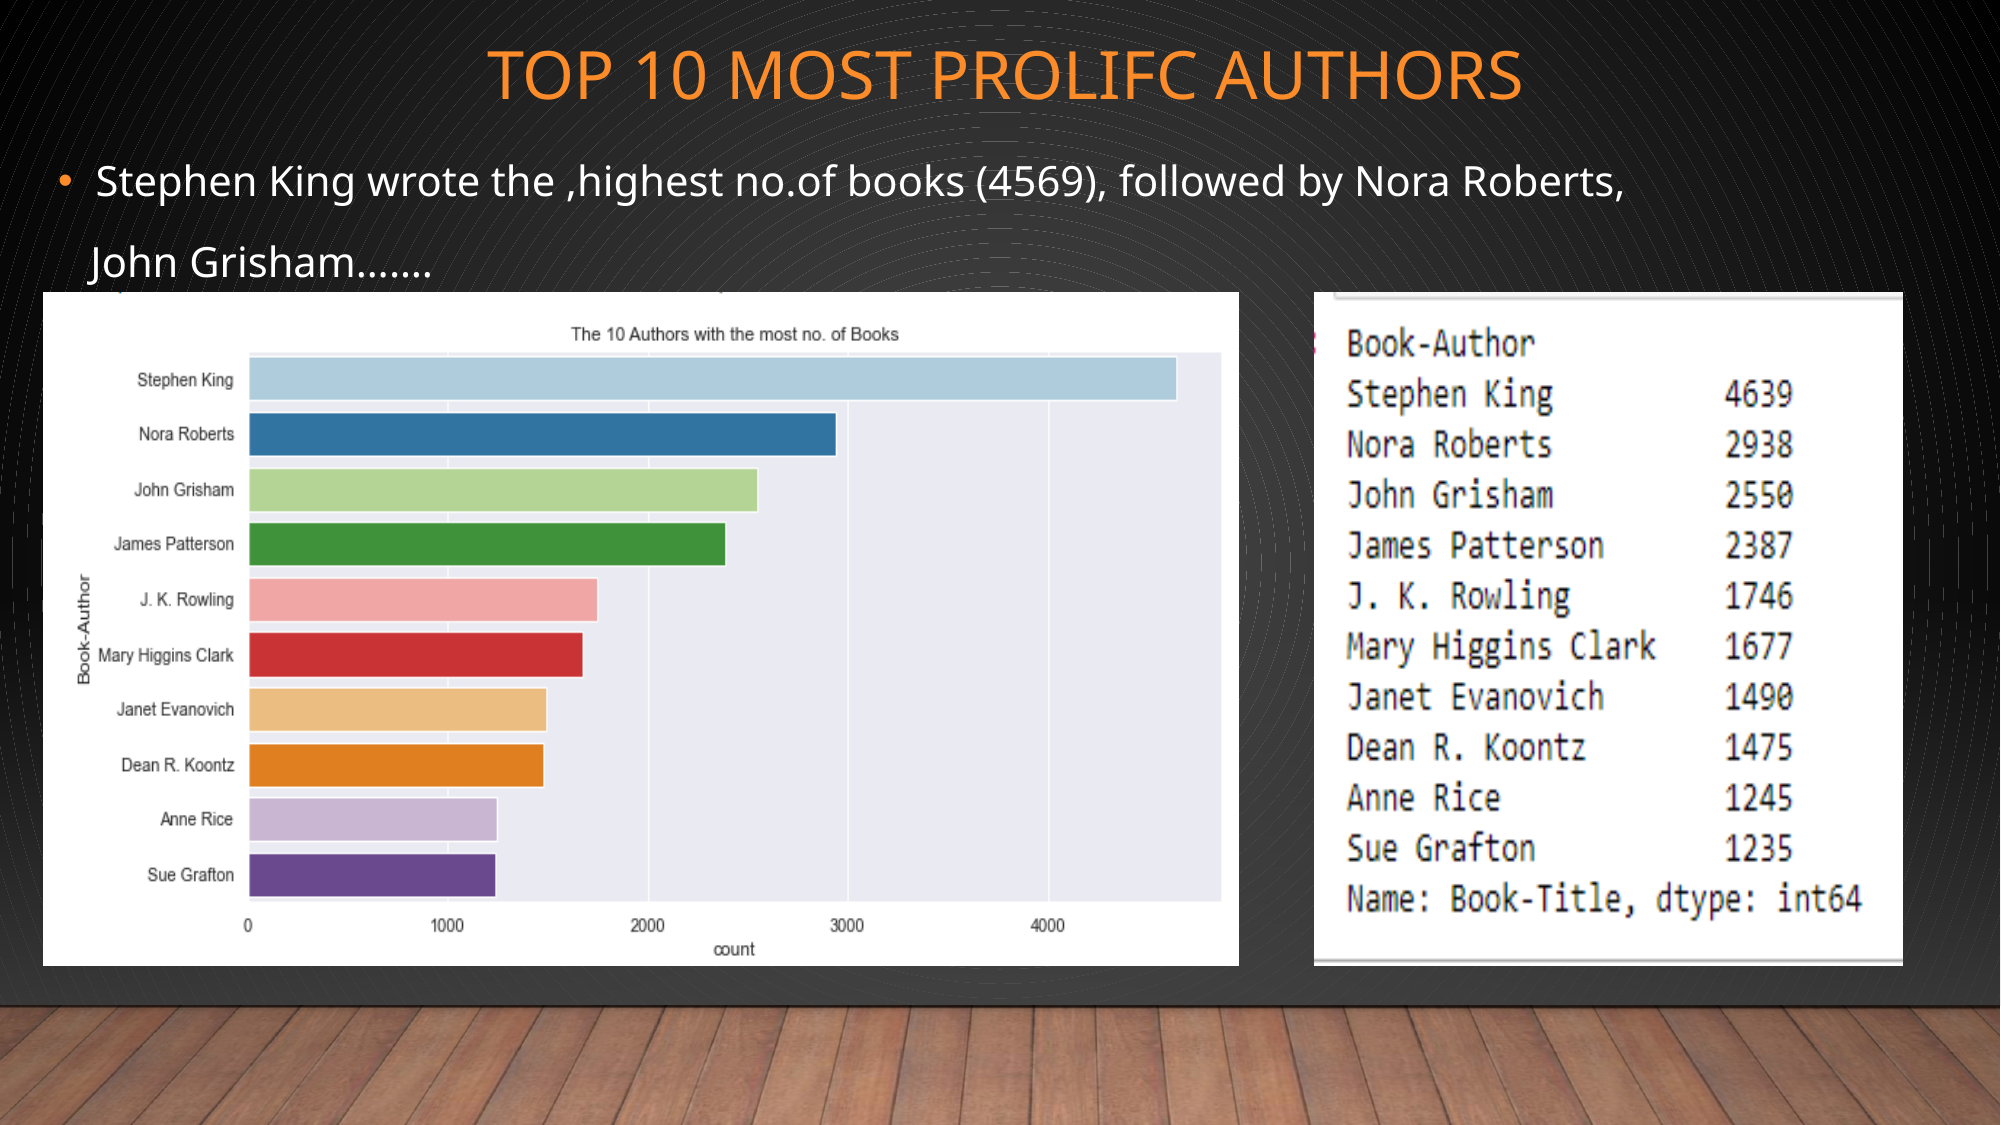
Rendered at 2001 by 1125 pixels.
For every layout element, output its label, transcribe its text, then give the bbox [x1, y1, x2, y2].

picture [42, 292, 1239, 967]
title Top 10 most prolifc authors [244, 0, 1769, 137]
picture [1314, 292, 1904, 967]
list Stephen King wrote the ,highest no.of books (4569), followed by Nora Roberts, John Grisham……. [43, 137, 1963, 995]
picture [0, 1005, 2000, 1125]
